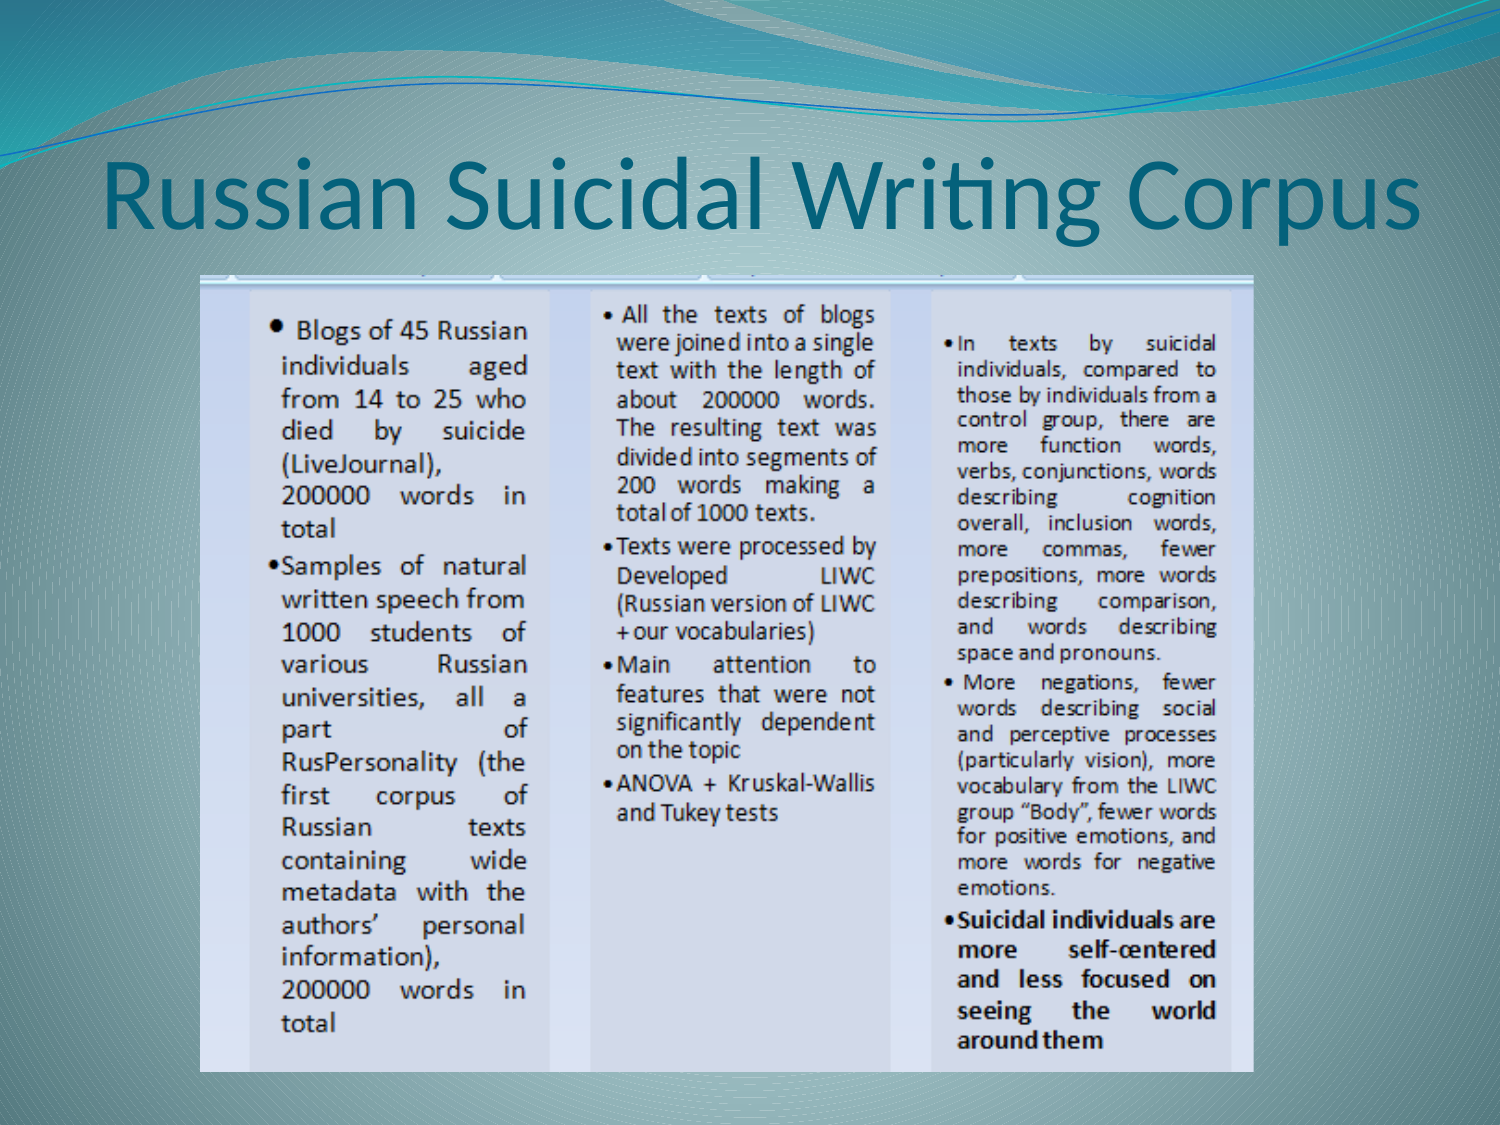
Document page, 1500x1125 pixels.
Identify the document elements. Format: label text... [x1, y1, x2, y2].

title Russian Suicidal Writing Corpus [87, 62, 1438, 250]
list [199, 274, 1254, 1072]
